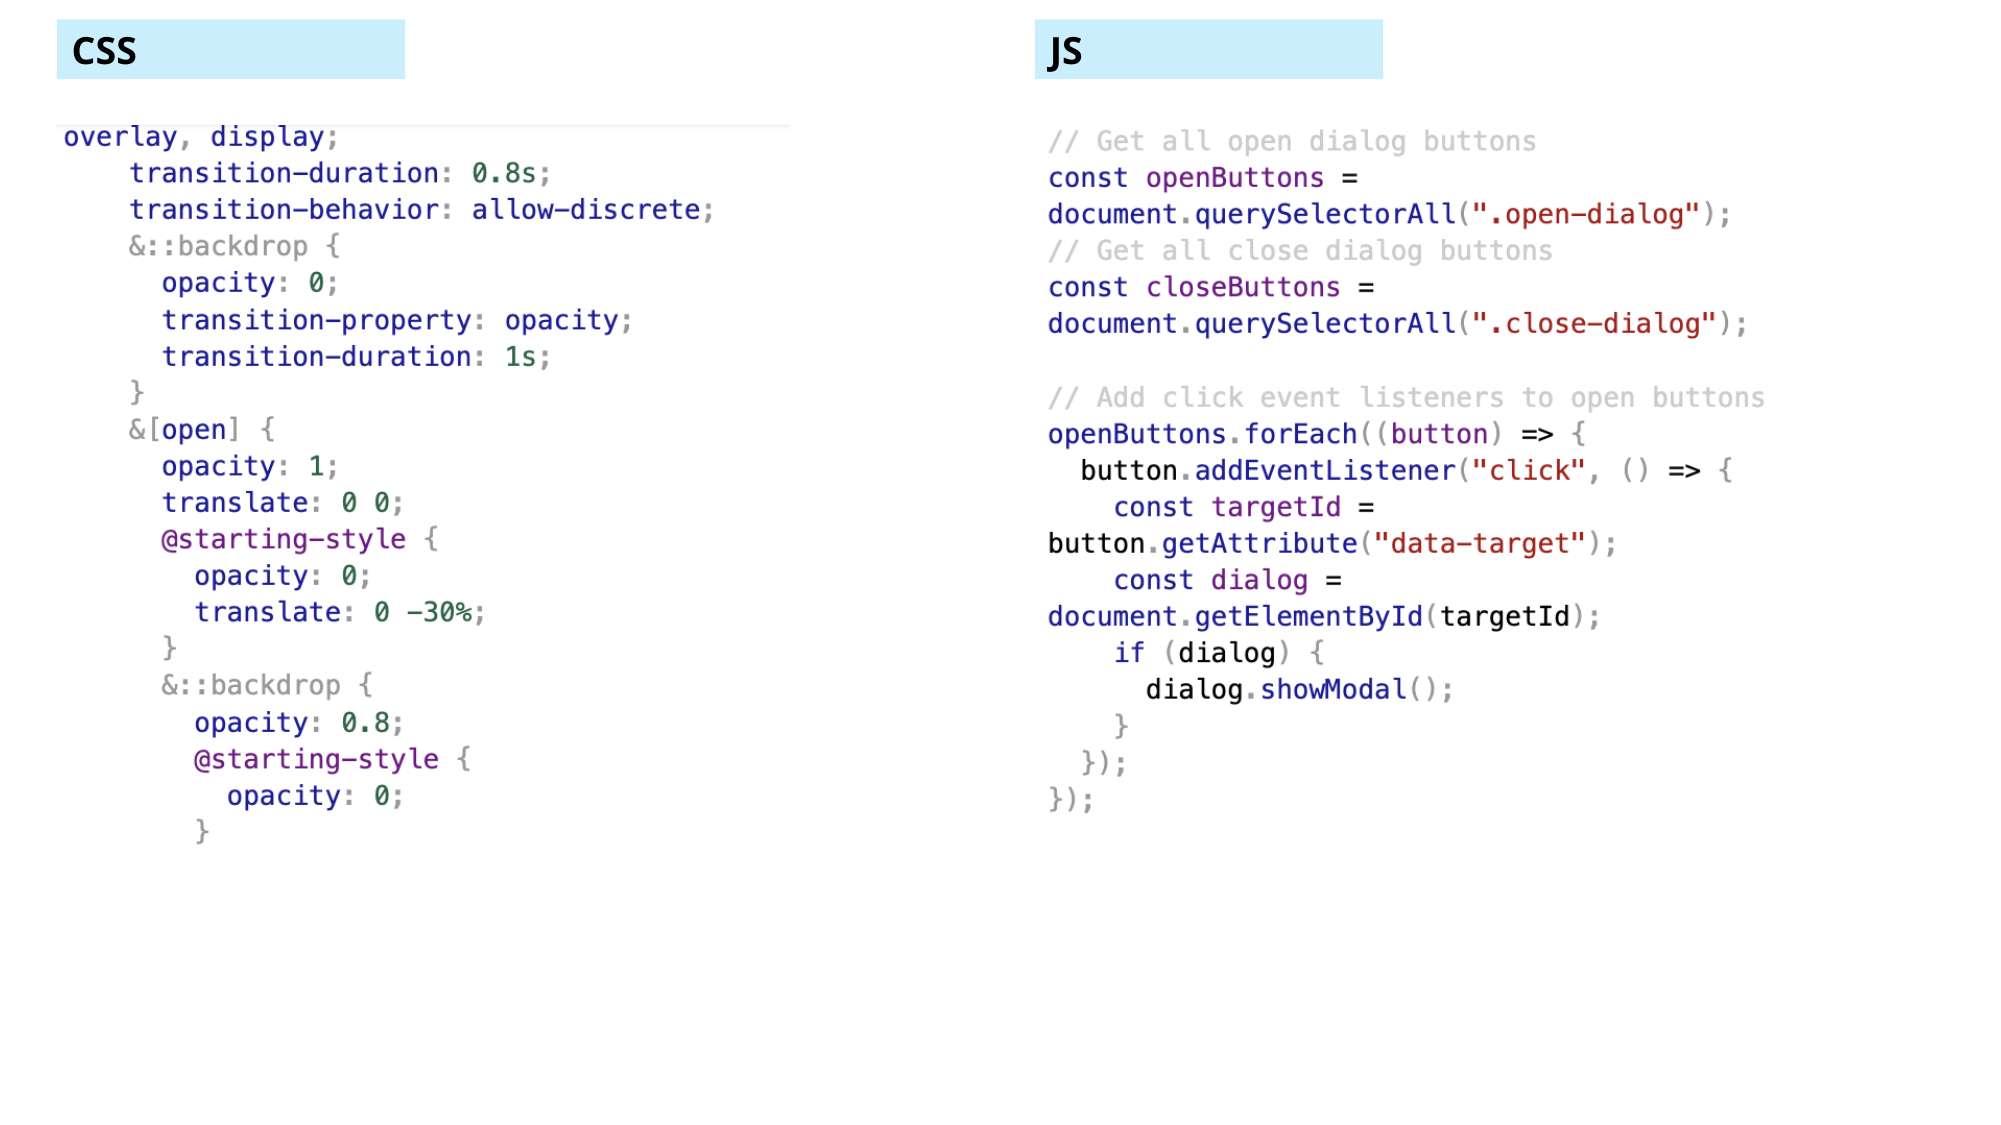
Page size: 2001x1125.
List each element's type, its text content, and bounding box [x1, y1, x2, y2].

text_box JS [1034, 19, 1384, 80]
picture [56, 125, 791, 856]
picture [1034, 114, 1798, 856]
text_box CSS [56, 19, 406, 80]
